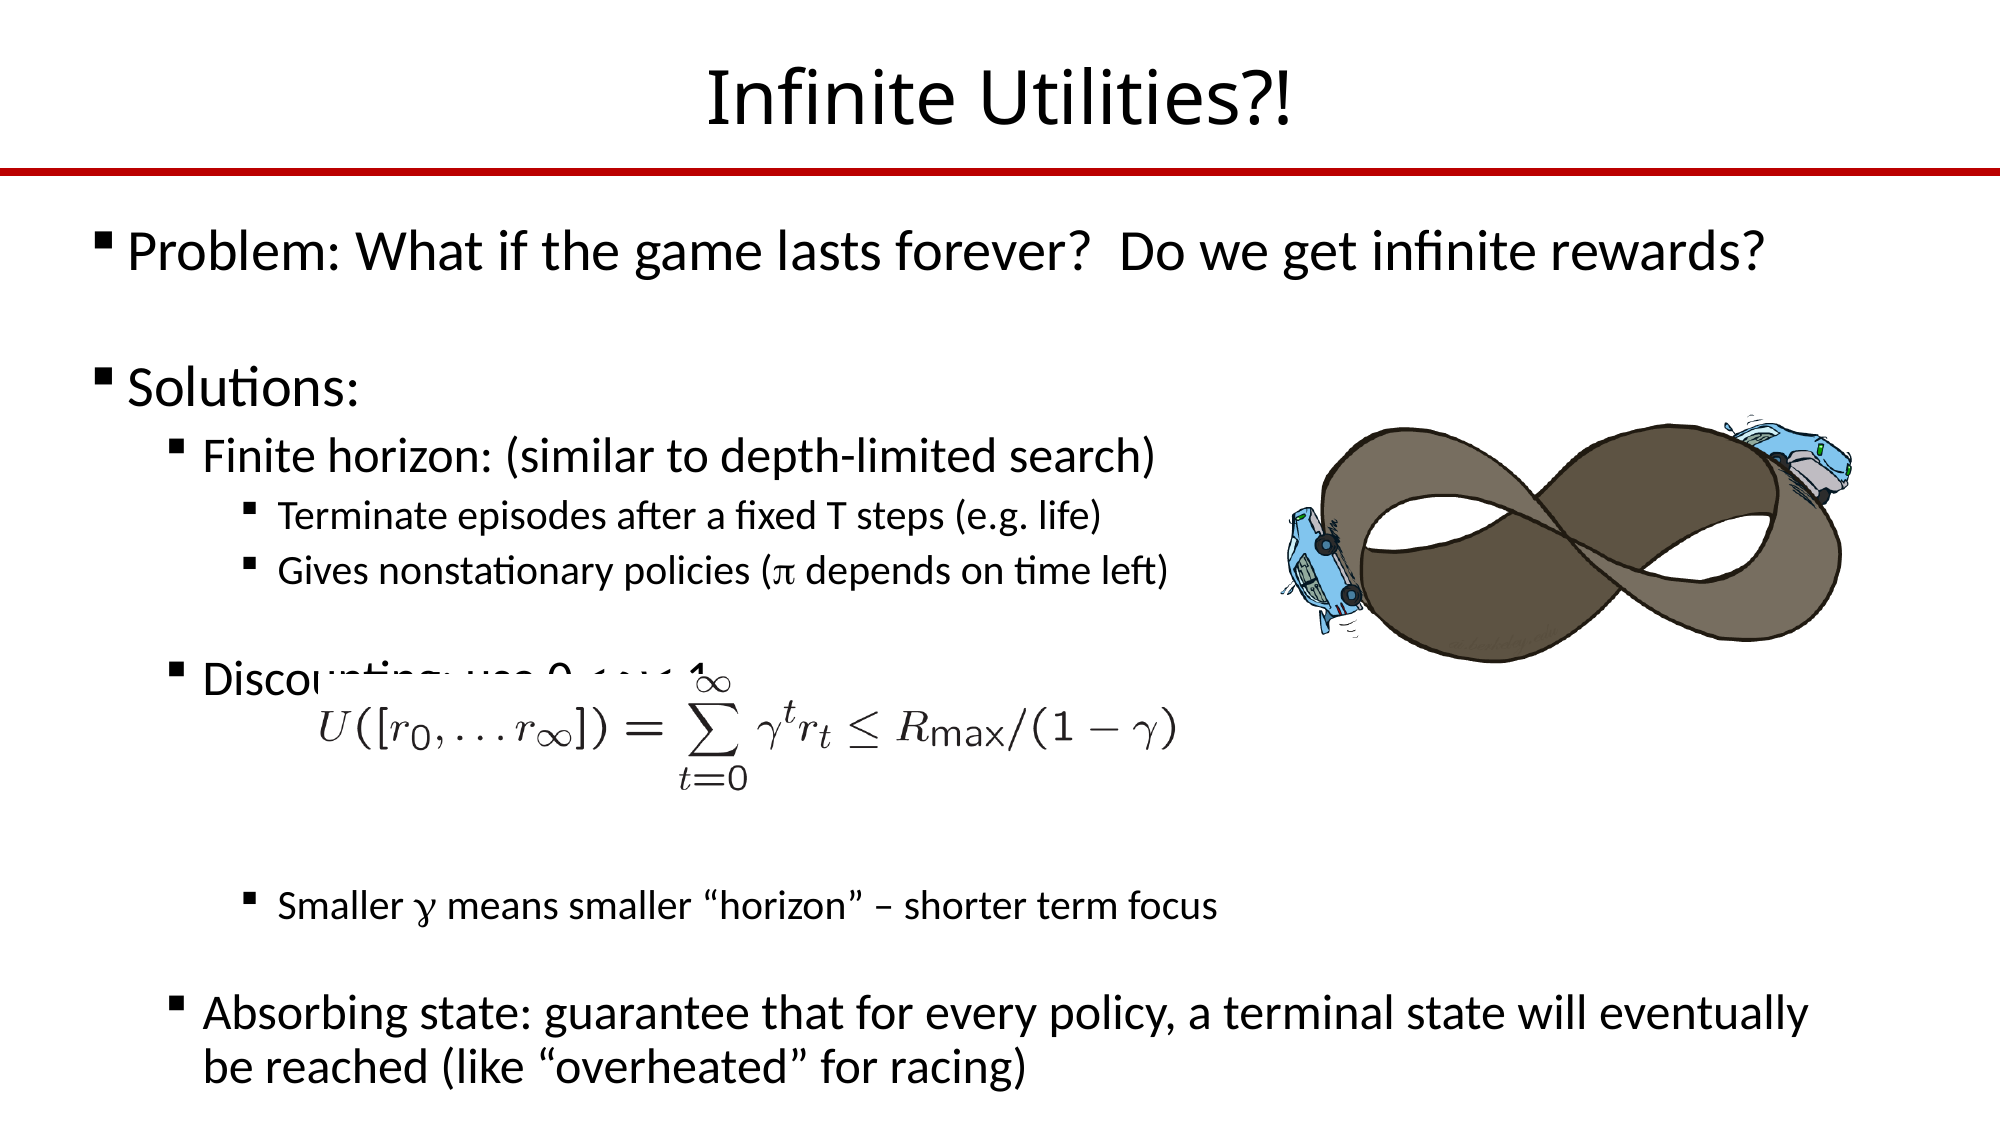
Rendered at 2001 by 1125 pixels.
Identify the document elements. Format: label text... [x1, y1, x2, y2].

picture [318, 674, 1176, 793]
picture [1258, 387, 1875, 675]
title Infinite Utilities?! [137, 50, 1863, 150]
list Problem: What if the game lasts forever? Do we get infinite rewards? Solutions: Finite horizon: (similar to depth-limited search) Terminate episodes after a fixed T steps (e.g. life) Gives nonstationary policies ( depends on time left) Discounting: use 0 <  < 1 Smaller  means smaller “horizon” – shorter term focus Absorbing state: guarantee that for every policy, a terminal state will eventually be reached (like “overheated” for racing) [75, 212, 1863, 1125]
